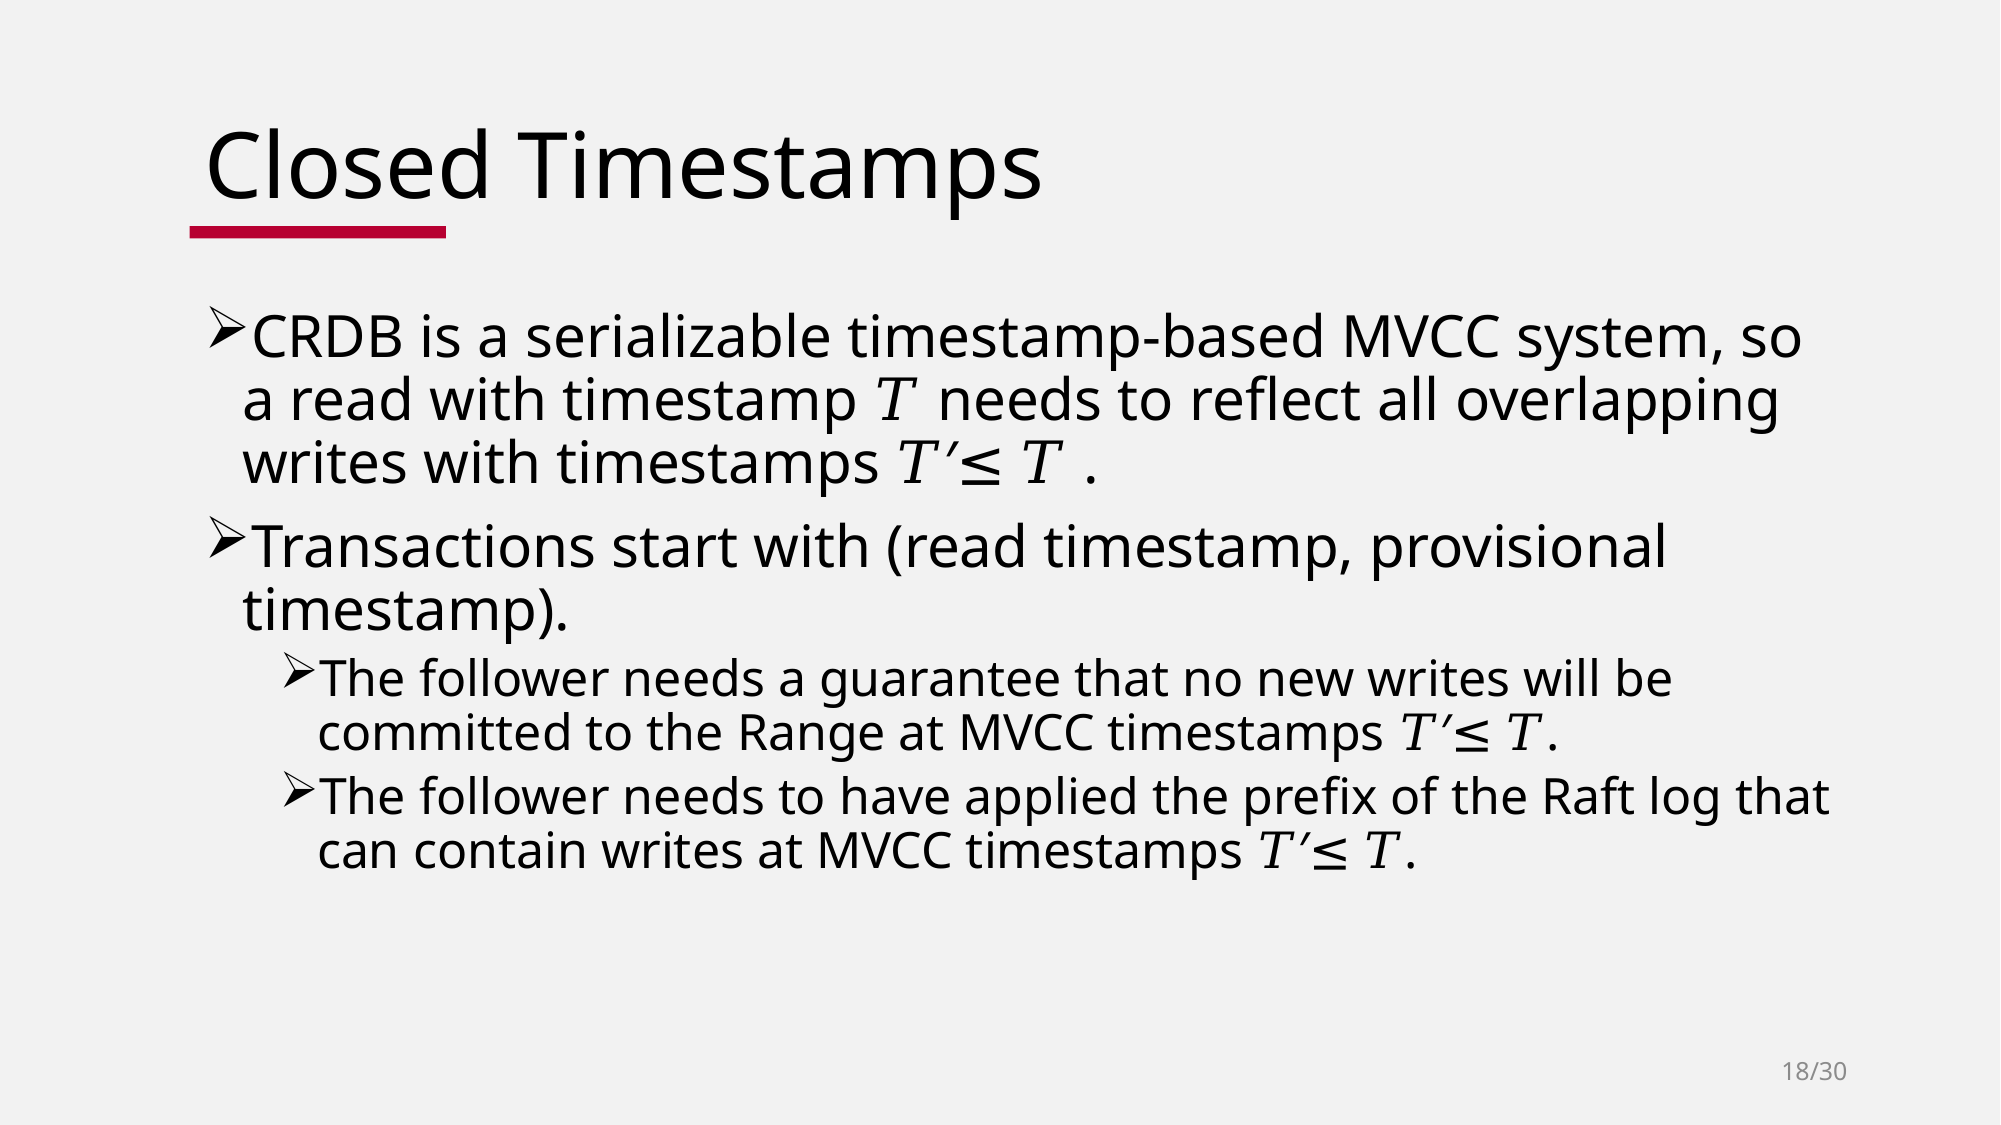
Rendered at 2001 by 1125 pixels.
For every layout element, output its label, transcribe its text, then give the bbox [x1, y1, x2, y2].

list CRDB is a serializable timestamp-based MVCC system, so a read with timestamp 𝑇 needs to reflect all overlapping writes with timestamps 𝑇′≤ 𝑇 . Transactions start with (read timestamp, provisional timestamp). The follower needs a guarantee that no new writes will be committed to the Range at MVCC timestamps 𝑇′≤ 𝑇. The follower needs to have applied the prefix of the Raft log that can contain writes at MVCC timestamps 𝑇′≤ 𝑇. [189, 299, 1863, 1014]
slide_number 18/30 [1412, 1042, 1863, 1103]
title Closed Timestamps [189, 59, 1863, 278]
